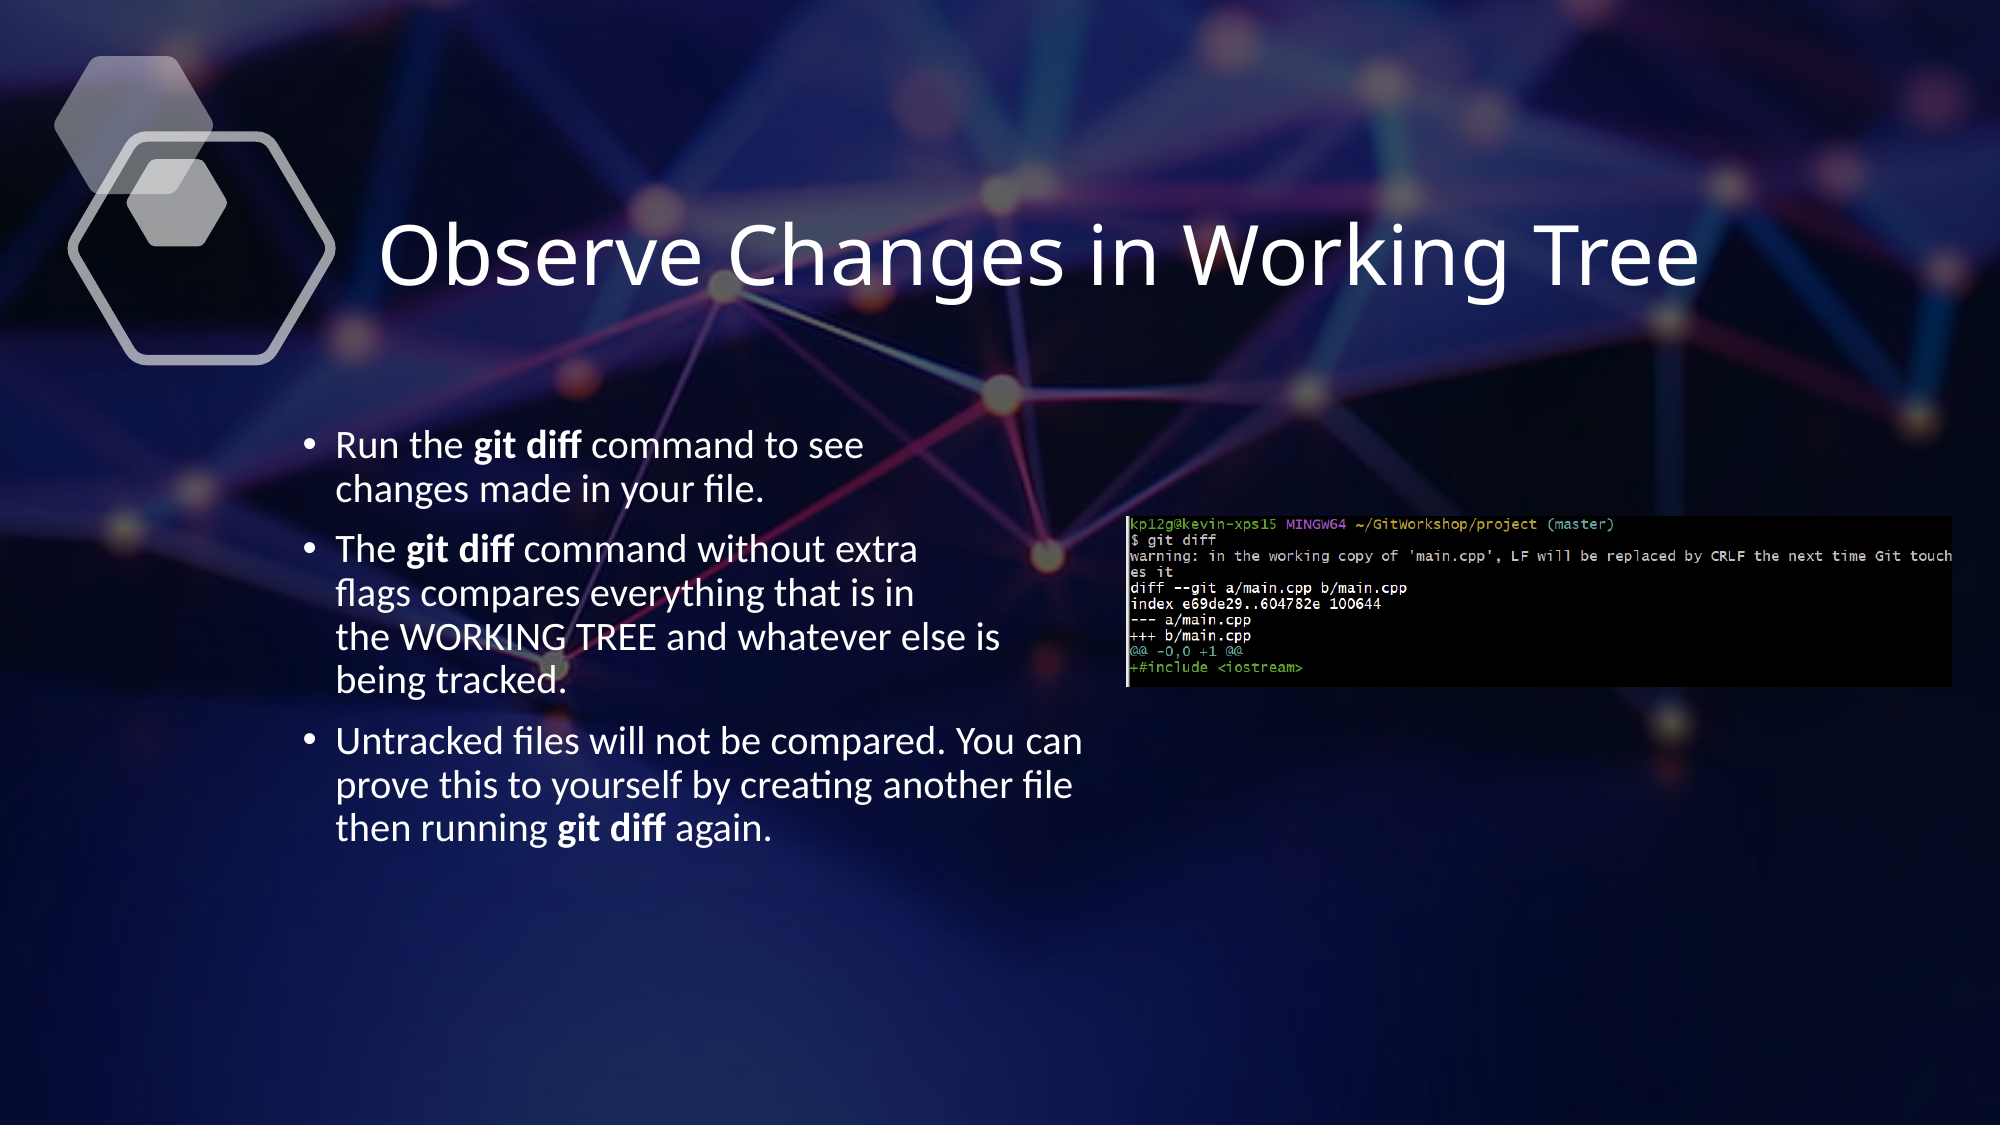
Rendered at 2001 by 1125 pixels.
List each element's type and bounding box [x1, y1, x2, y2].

picture [0, 0, 2000, 1125]
text_box [53, 56, 332, 361]
